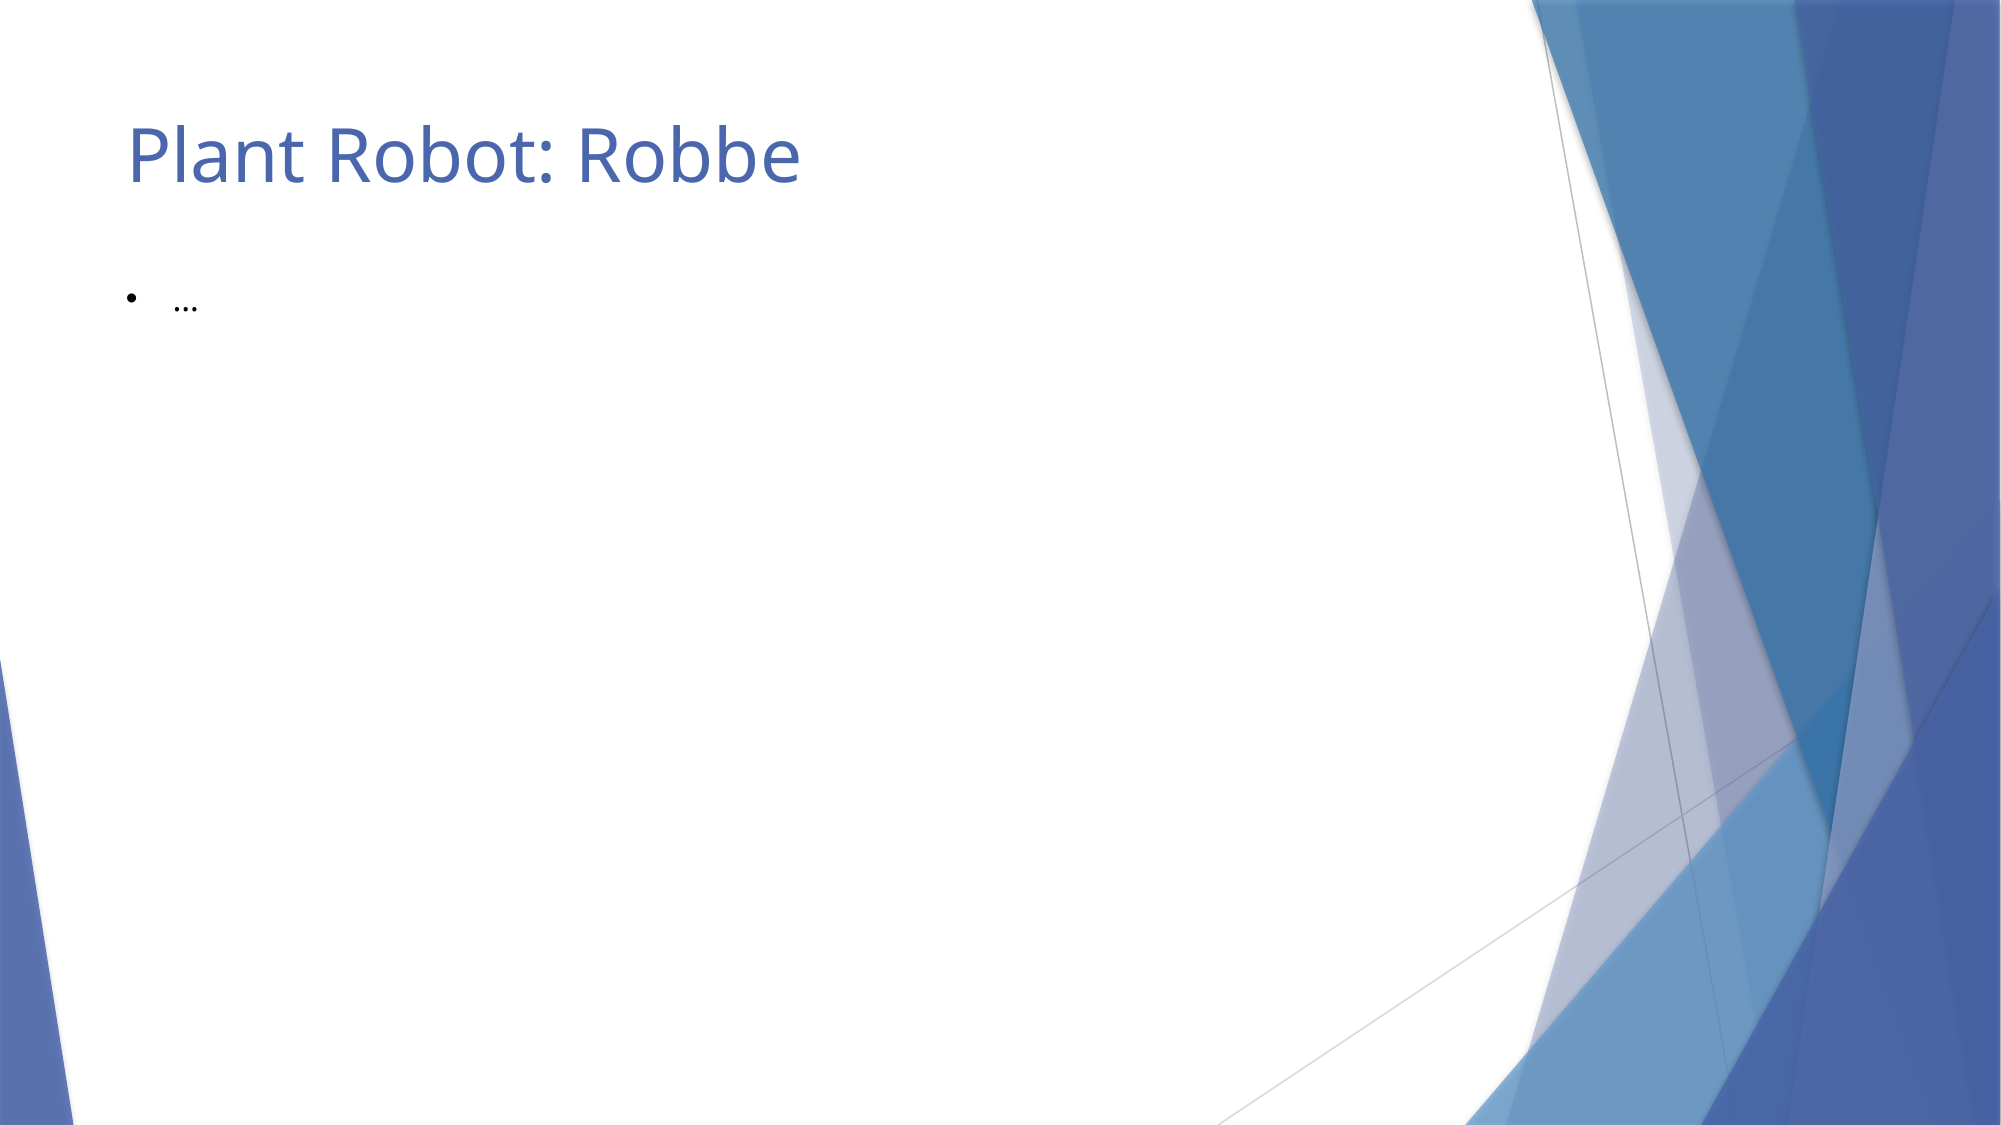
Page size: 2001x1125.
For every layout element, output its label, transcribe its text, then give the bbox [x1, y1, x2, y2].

title Plant Robot: Robbe [111, 99, 1522, 317]
text_box … [111, 230, 1112, 446]
